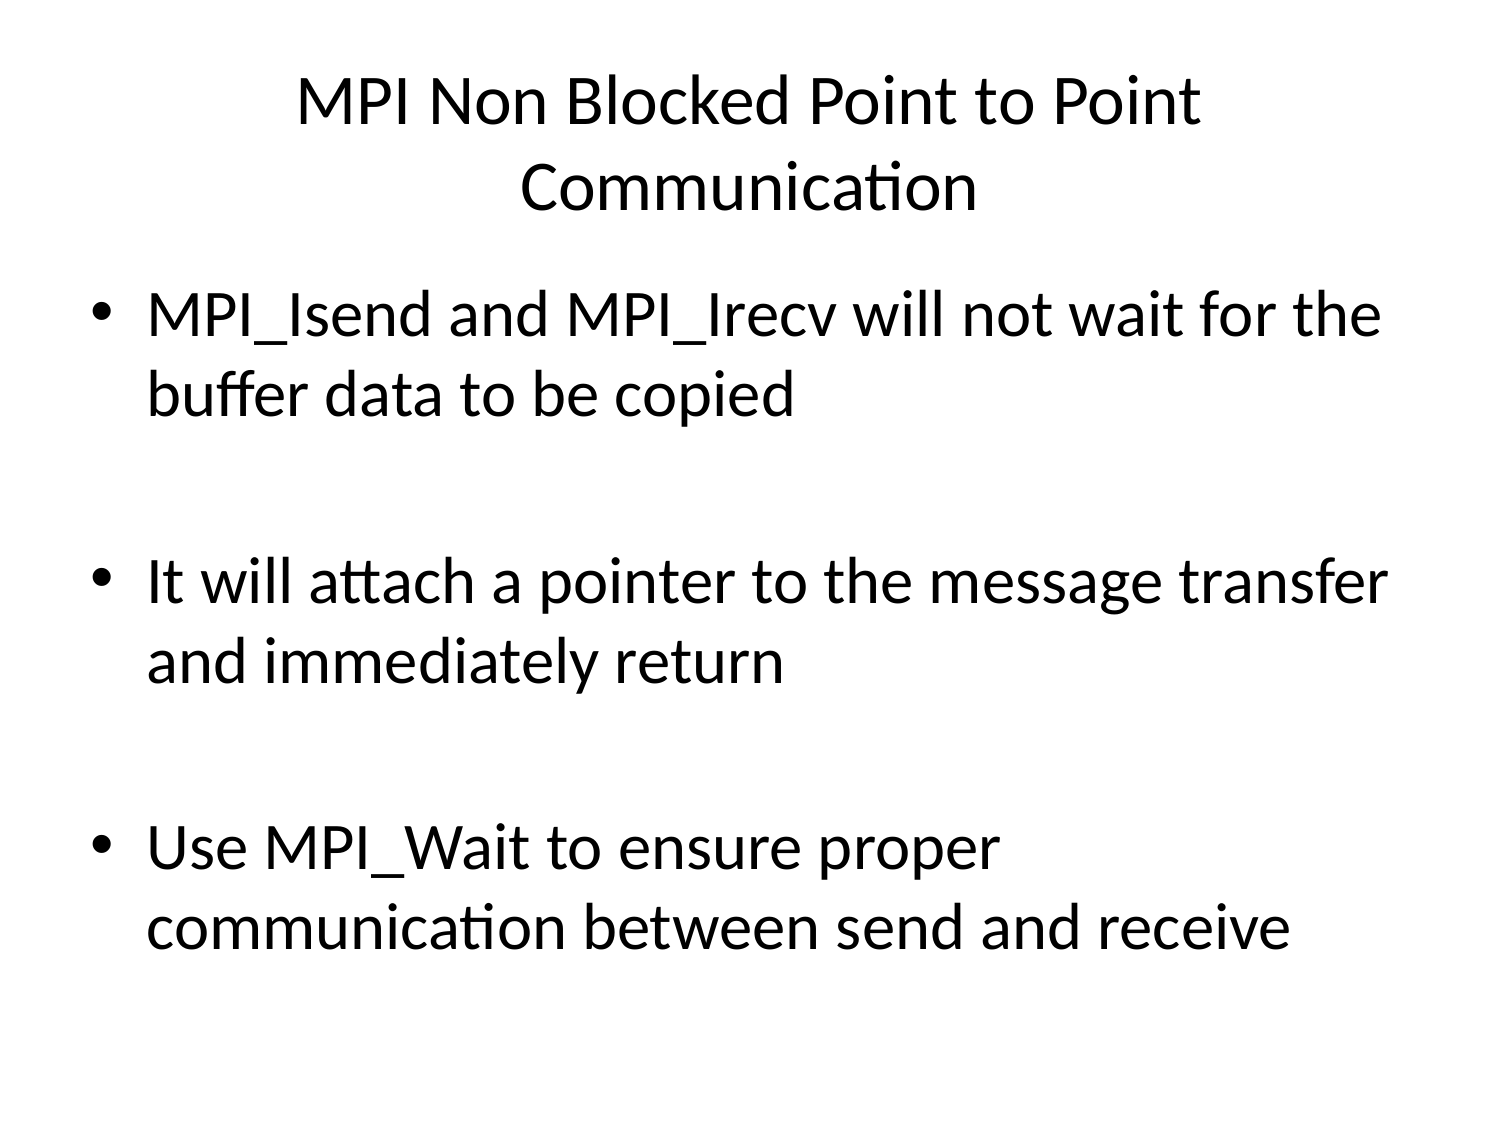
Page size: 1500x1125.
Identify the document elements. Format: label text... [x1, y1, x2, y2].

title MPI Non Blocked Point to Point Communication [75, 45, 1425, 233]
list MPI_Isend and MPI_Irecv will not wait for the buffer data to be copied It will attach a pointer to the message transfer and immediately return Use MPI_Wait to ensure proper communication between send and receive [75, 262, 1425, 1083]
